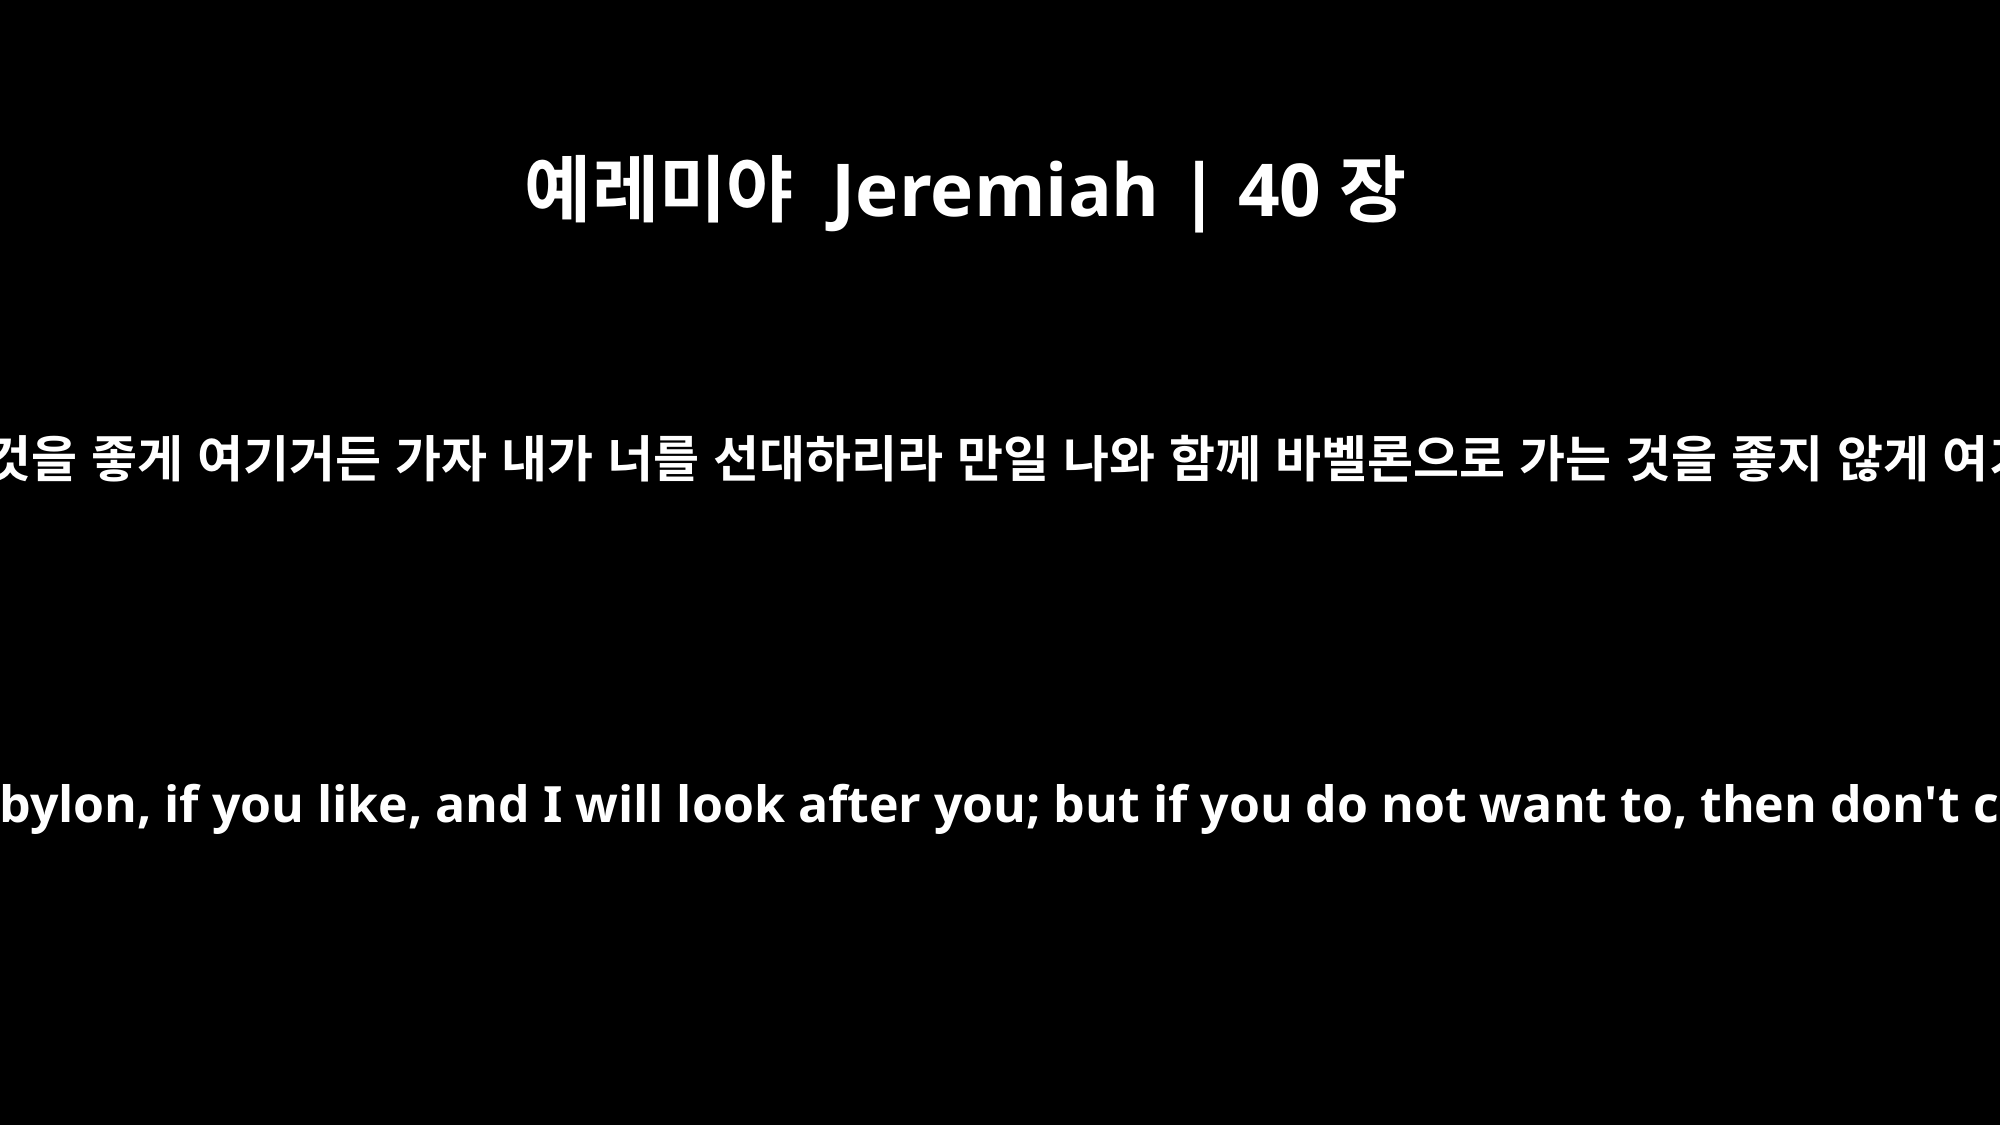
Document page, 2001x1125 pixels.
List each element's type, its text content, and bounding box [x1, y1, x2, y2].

text_box 4 보라 내가 오늘 네 손의 사슬을 풀어 너를 풀어 주노니 만일 네가 나와 함께 바벨론으로 가는 것을 좋게 여기거든 가자 내가 너를 선대하리라 만일 나와 함께 바벨론으로 가는 것을 좋지 않게 여기거든 그만 두라 보라 온 땅이 네 앞에 있나니 네가 좋게 여기는 대로 옳게 여기는 곳으로 갈지니라 하니라 [0, 359, 2000, 555]
text_box But today I am freeing you from the chains on your wrists. Come with me to Babylon, if you like, and I will look after you; but if you do not want to, then don't come. Look, the whole country lies before you; go wherever you please." [0, 764, 2000, 840]
text_box 예레미야 Jeremiah | 40장 [510, 136, 1422, 239]
